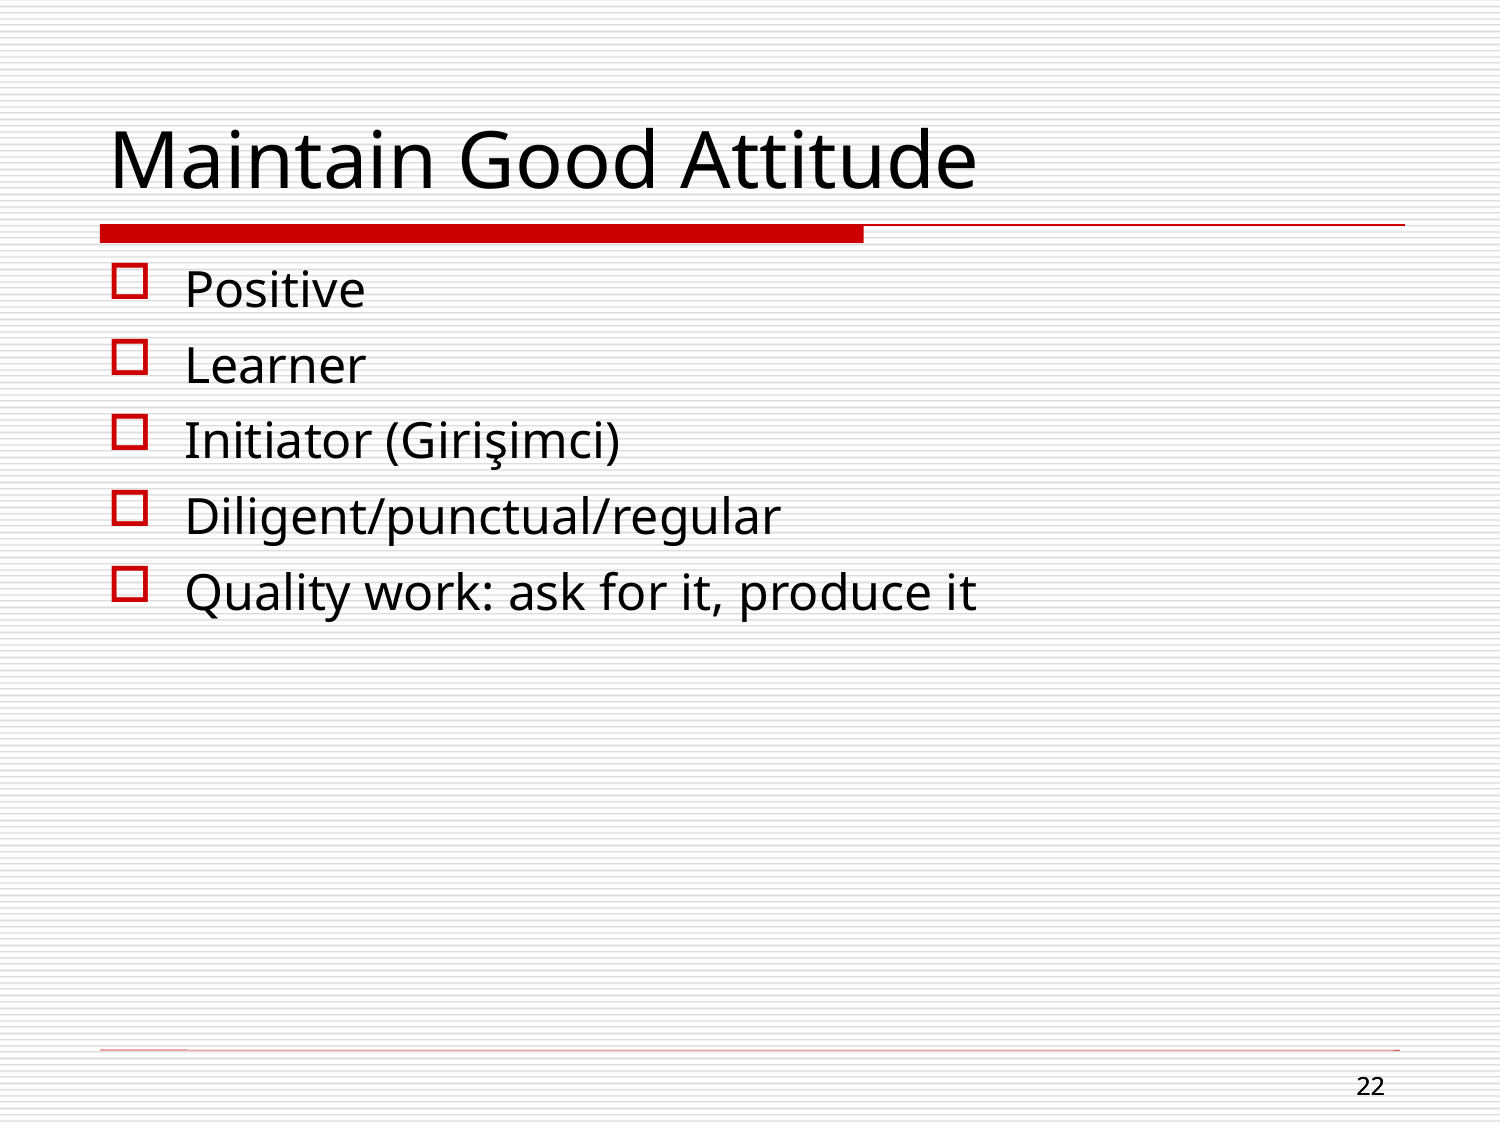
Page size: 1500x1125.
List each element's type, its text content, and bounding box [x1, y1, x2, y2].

text_box 22 [1074, 1062, 1400, 1108]
picture [0, 0, 1500, 1125]
text_box Maintain Good Attitude [94, 49, 1407, 213]
text_box Positive Learner Initiator (Girişimci) Diligent/punctual/regular Quality work: ask for it, produce it [92, 249, 1406, 1038]
